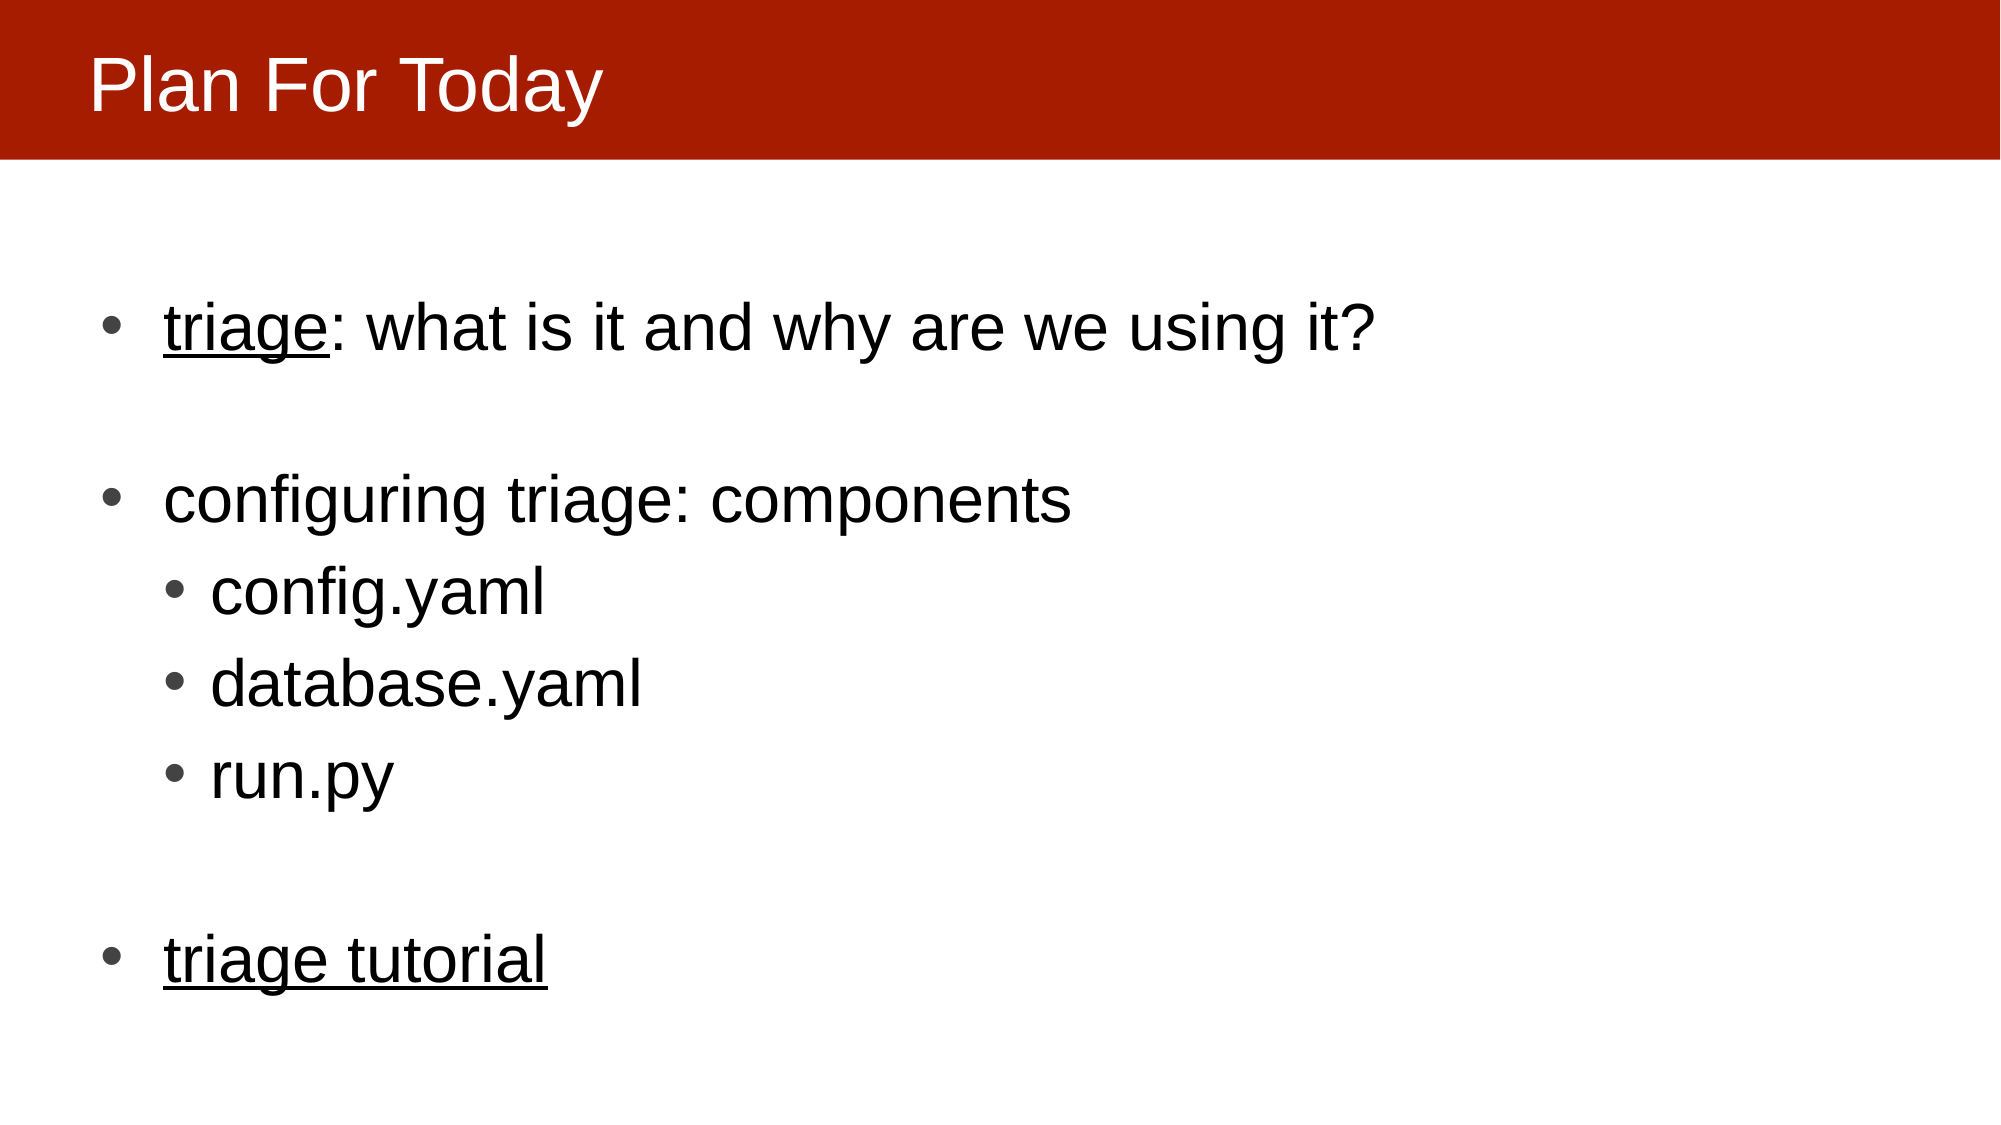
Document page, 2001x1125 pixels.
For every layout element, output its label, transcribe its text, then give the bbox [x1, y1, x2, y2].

list triage: what is it and why are we using it? configuring triage: components config.yaml database.yaml run.py triage tutorial [68, 252, 1932, 1000]
title Plan For Today [68, 14, 1932, 140]
